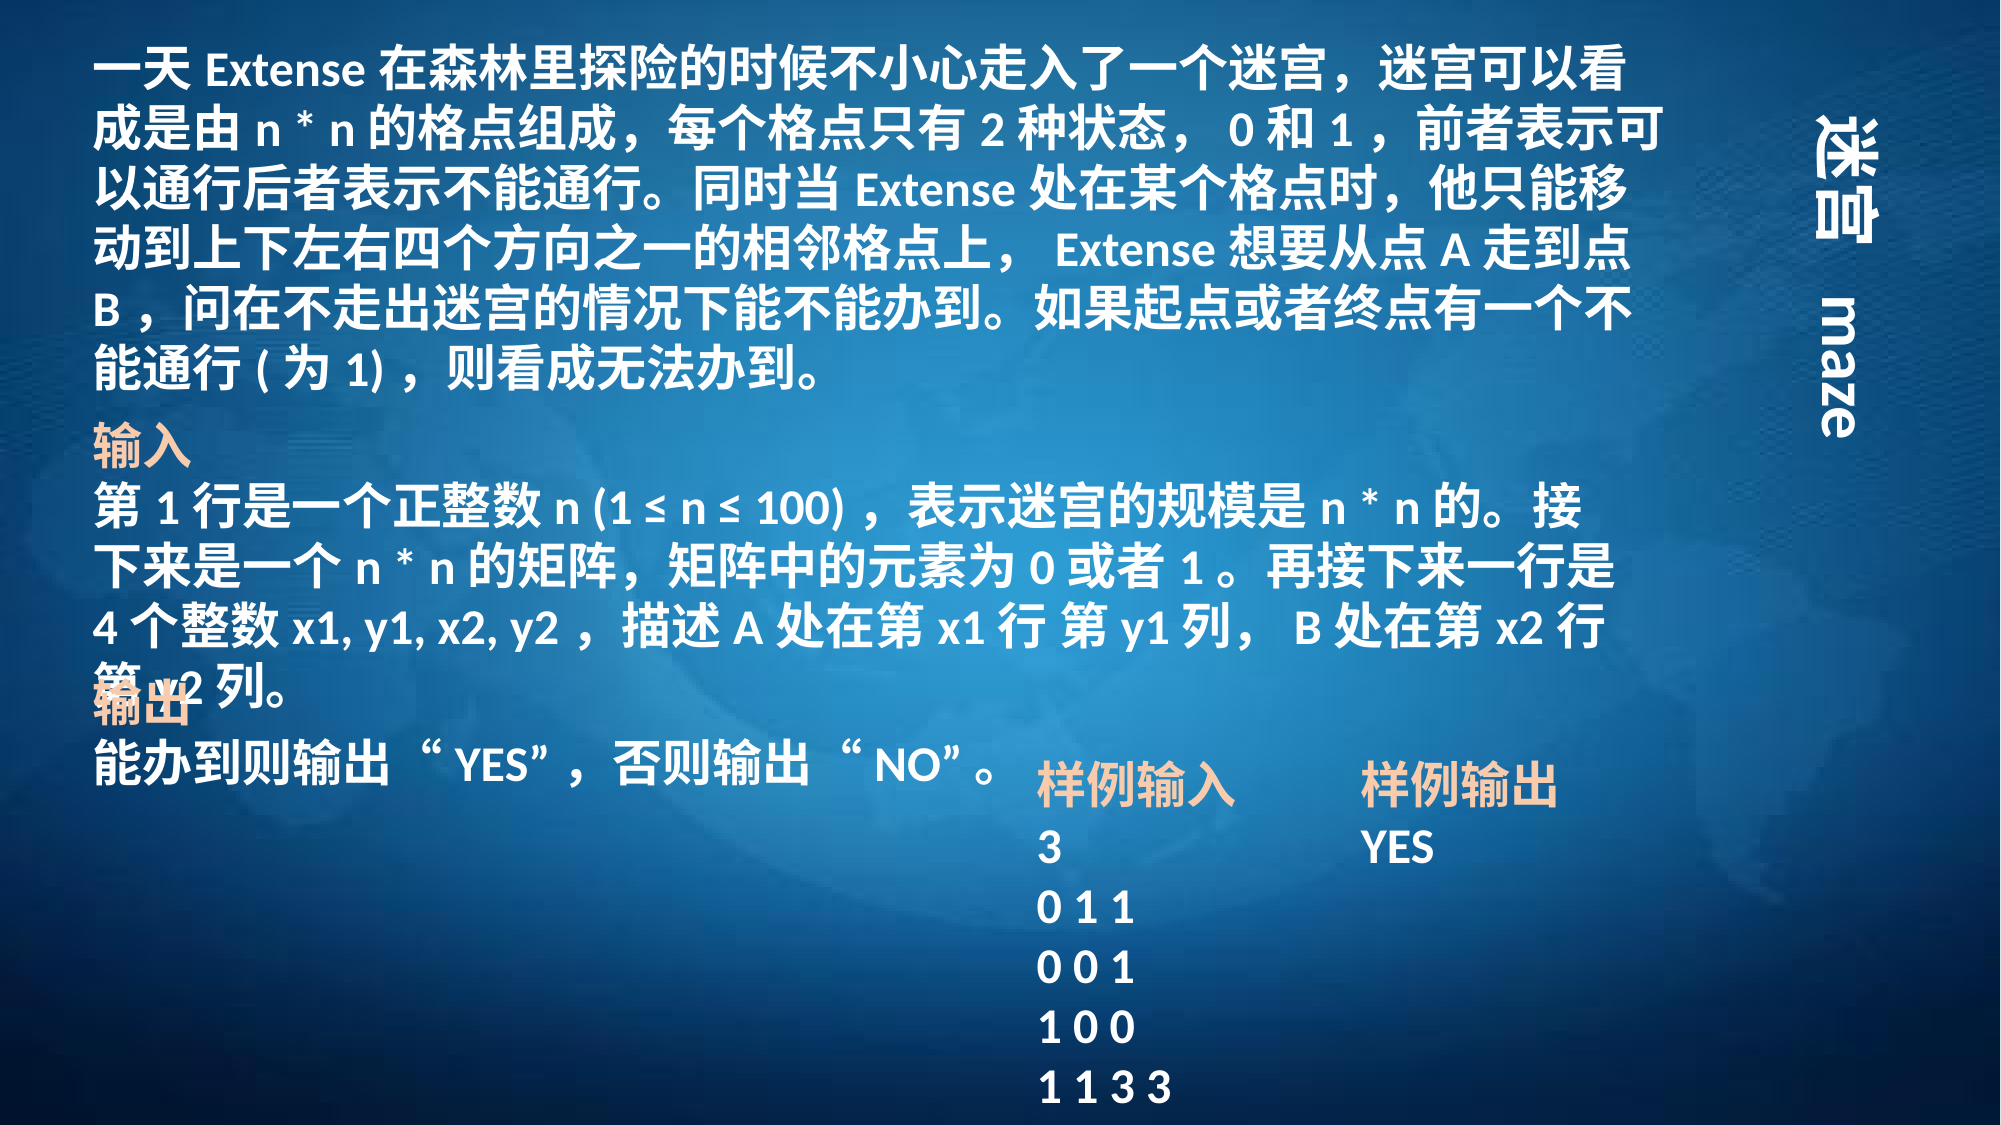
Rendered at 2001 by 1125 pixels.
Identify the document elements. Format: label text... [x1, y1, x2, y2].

text_box 一天Extense在森林里探险的时候不小心走入了一个迷宫，迷宫可以看成是由n * n的格点组成，每个格点只有2种状态，0和1，前者表示可以通行后者表示不能通行。同时当Extense处在某个格点时，他只能移动到上下左右四个方向之一的相邻格点上，Extense想要从点A走到点B，问在不走出迷宫的情况下能不能办到。如果起点或者终点有一个不能通行(为1)，则看成无法办到。 [78, 28, 1692, 404]
text_box 样例输出 YES [1345, 746, 1763, 882]
text_box 输入 第1行是一个正整数n (1 ≤ n ≤ 100)，表示迷宫的规模是n * n的。接下来是一个n * n的矩阵，矩阵中的元素为0或者1。再接下来一行是4个整数x1, y1, x2, y2，描述A处在第x1行 第y1列，B处在第x2行 第y2列。 [78, 407, 1644, 722]
text_box 迷宫 maze [1786, 99, 1897, 572]
text_box 输出 能办到则输出“YES”，否则输出“NO”。 [78, 664, 1483, 800]
picture [0, 0, 2001, 1125]
text_box 样例输入 3 0 1 1 0 0 1 1 0 0 1 1 3 3 [1021, 746, 1439, 1122]
